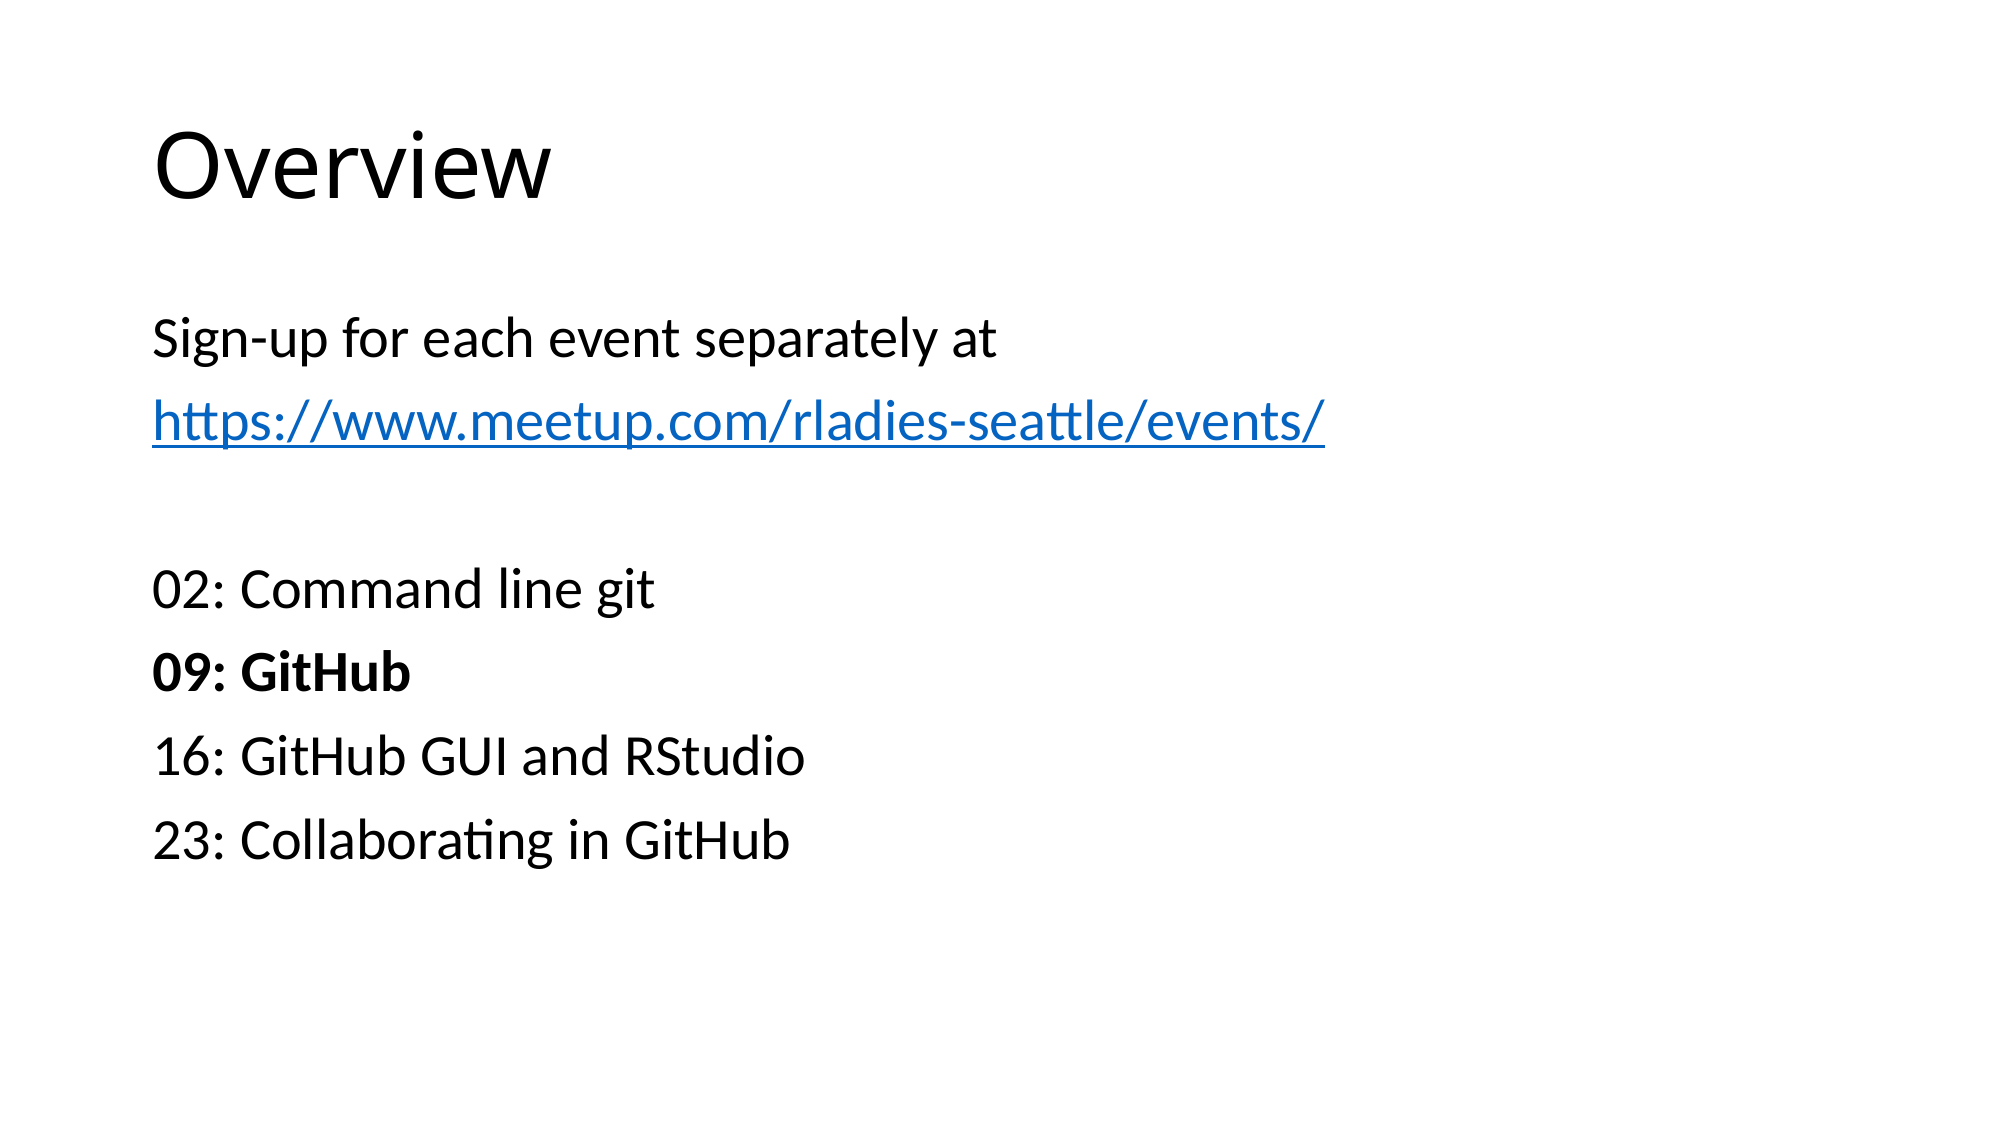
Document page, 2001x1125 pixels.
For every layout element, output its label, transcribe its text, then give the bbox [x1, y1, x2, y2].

title Overview [137, 59, 1863, 278]
list Sign-up for each event separately at https://www.meetup.com/rladies-seattle/events/ 02: Command line git 09: GitHub 16: GitHub GUI and RStudio 23: Collaborating in GitHub [137, 299, 1863, 1014]
